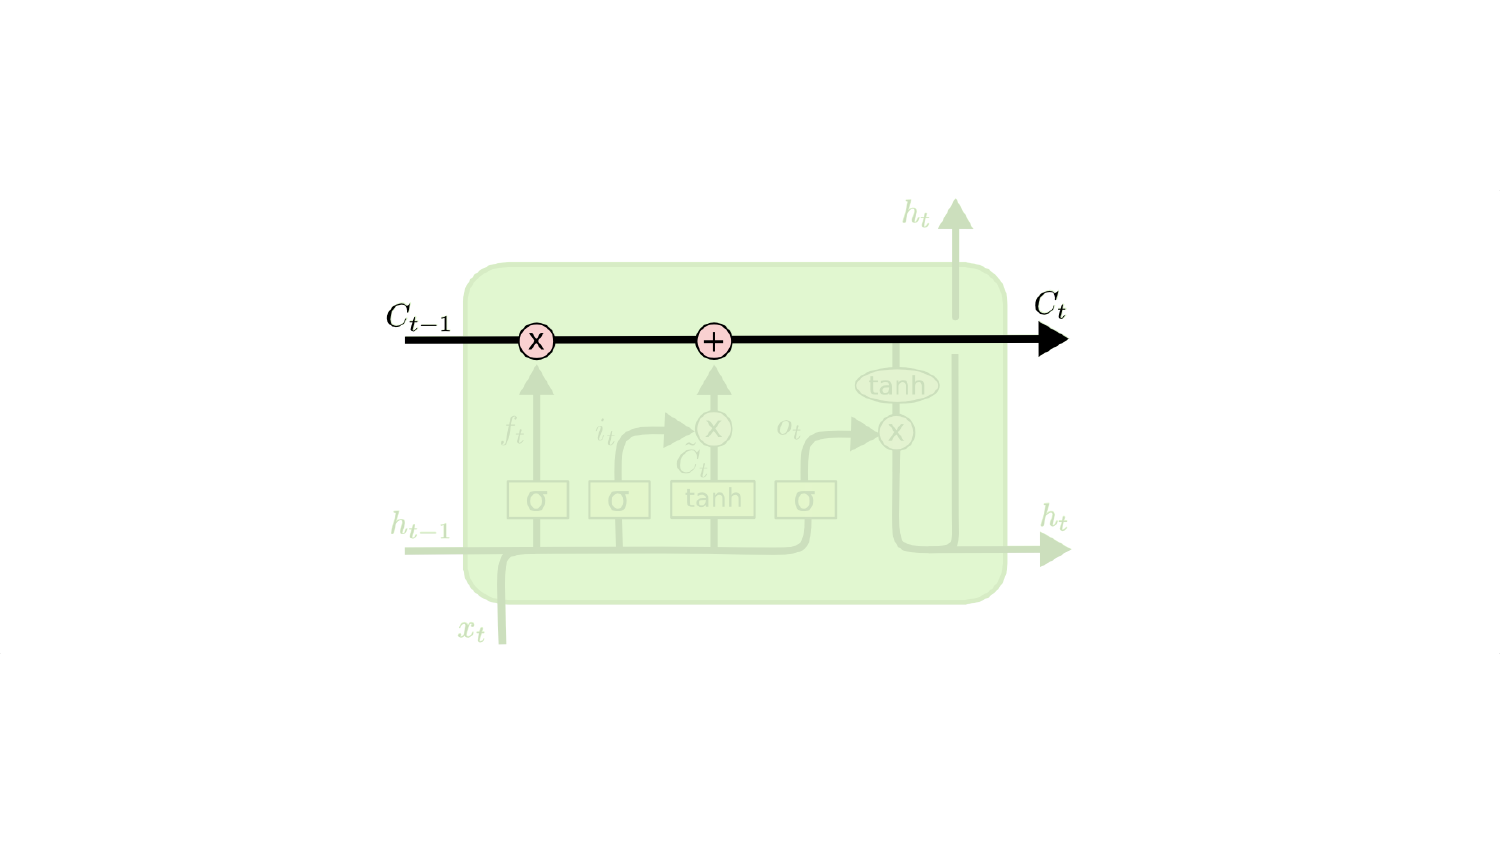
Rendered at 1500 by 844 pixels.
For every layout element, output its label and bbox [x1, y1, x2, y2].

picture [0, 189, 1500, 654]
